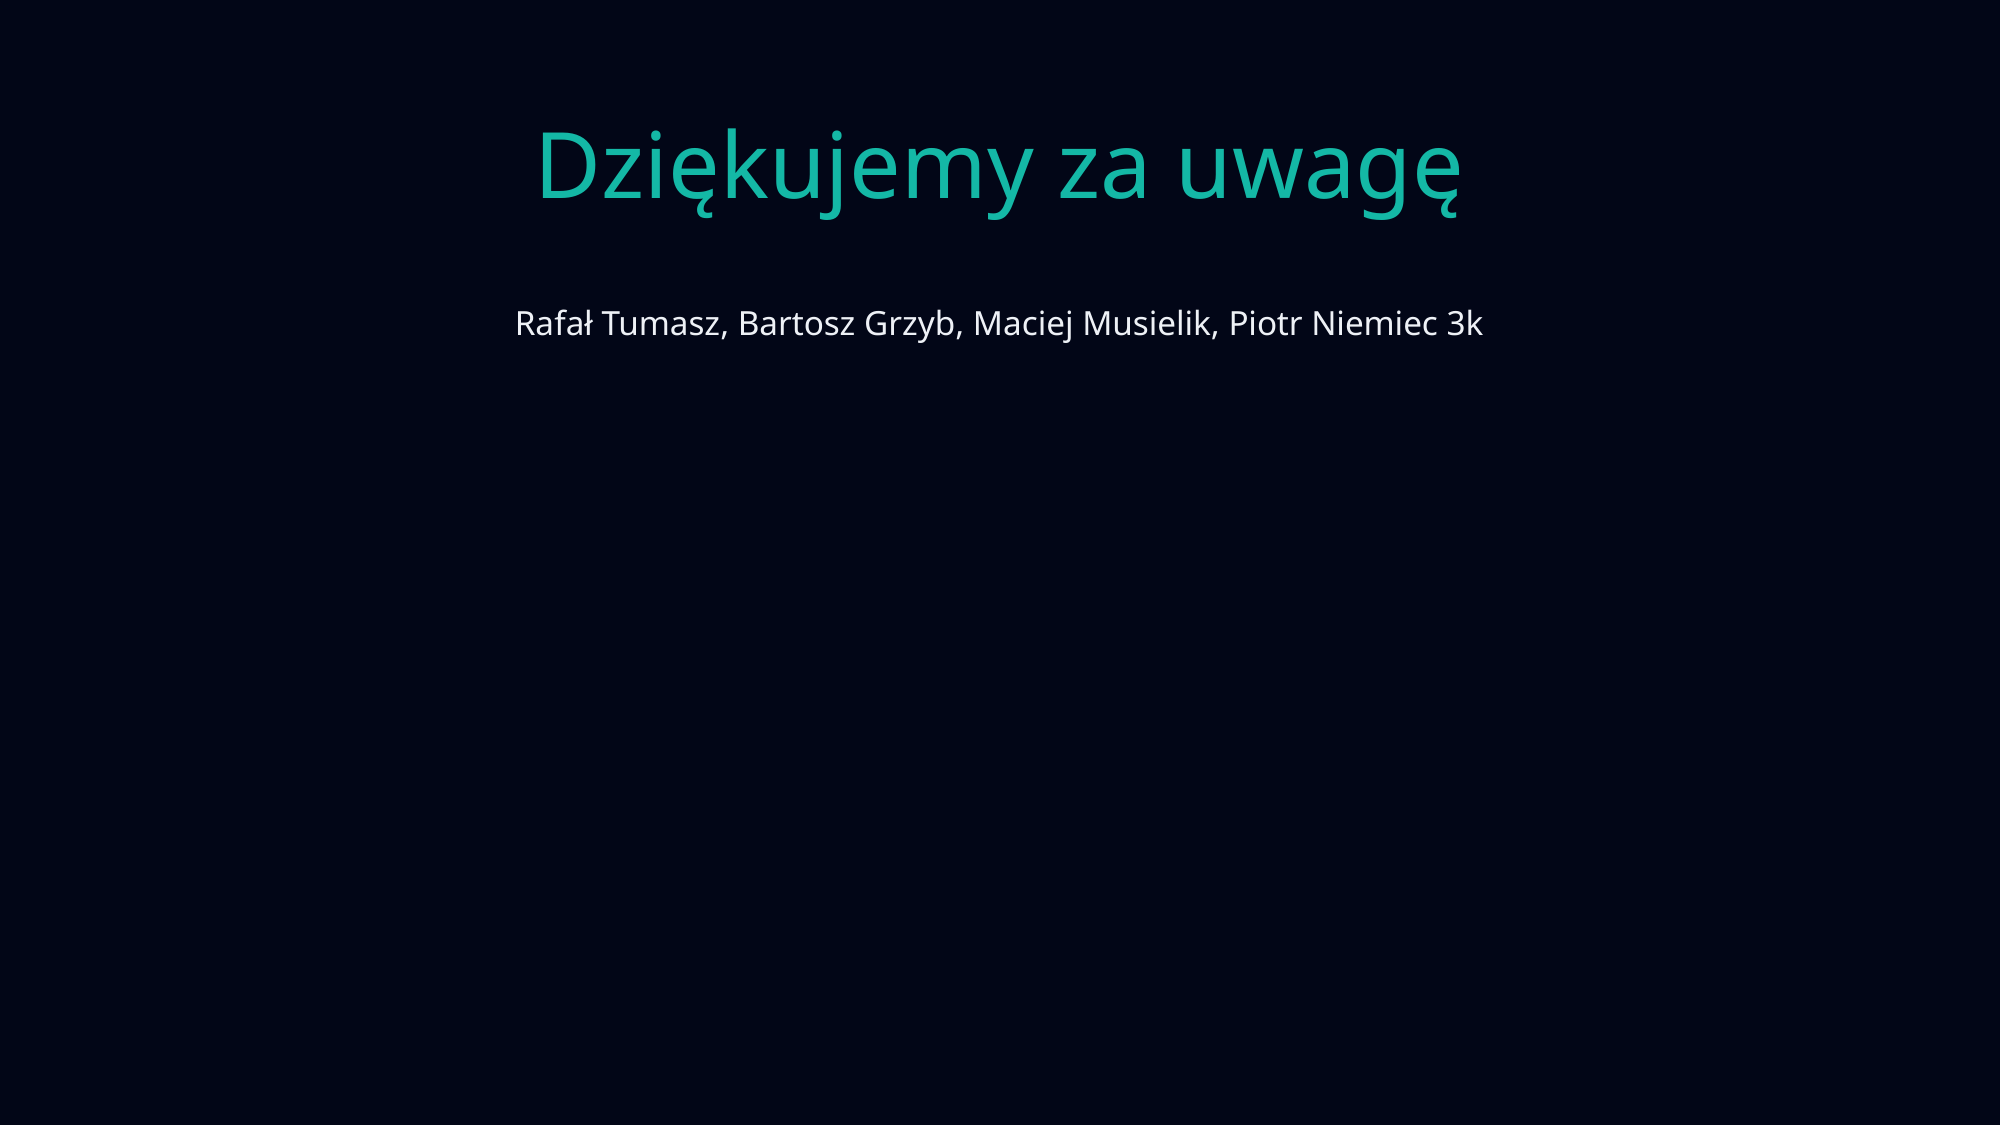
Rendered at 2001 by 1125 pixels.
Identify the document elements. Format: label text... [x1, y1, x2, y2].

list Rafał Tumasz, Bartosz Grzyb, Maciej Musielik, Piotr Niemiec 3k​ [137, 299, 1863, 1014]
title Dziękujemy za uwagę [137, 59, 1863, 278]
